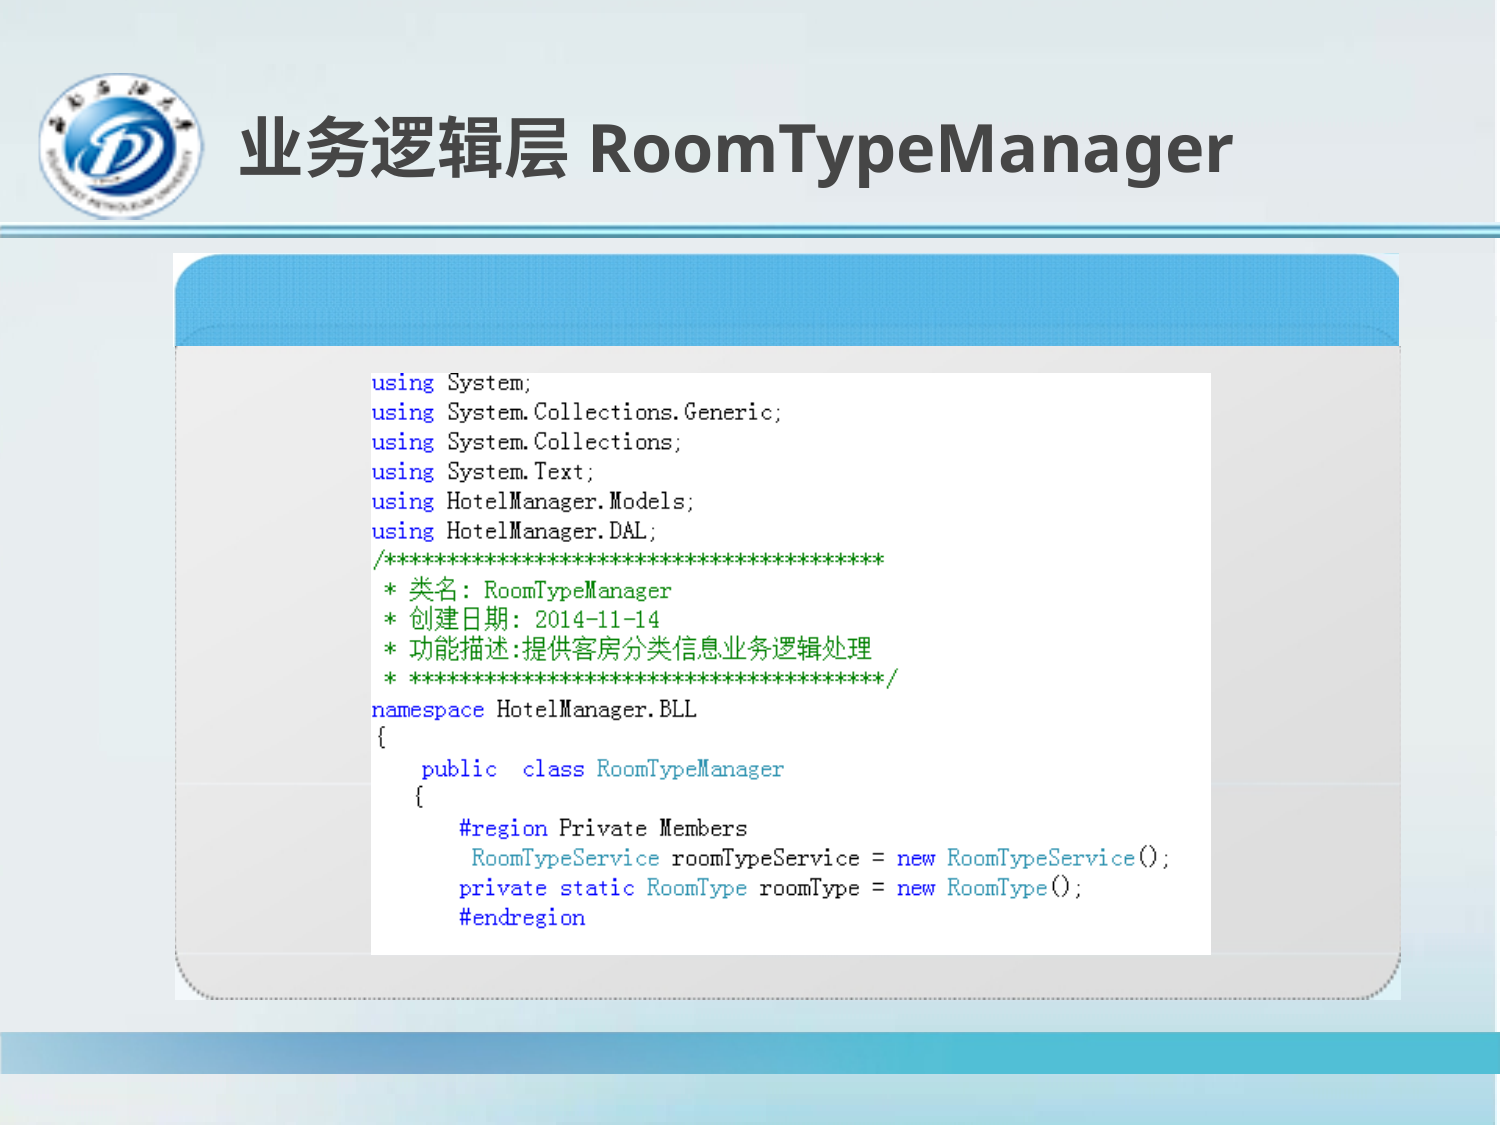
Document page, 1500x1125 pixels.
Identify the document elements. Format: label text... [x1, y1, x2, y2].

picture [0, 0, 1500, 1125]
title 业务逻辑层RoomTypeManager [222, 58, 1425, 233]
